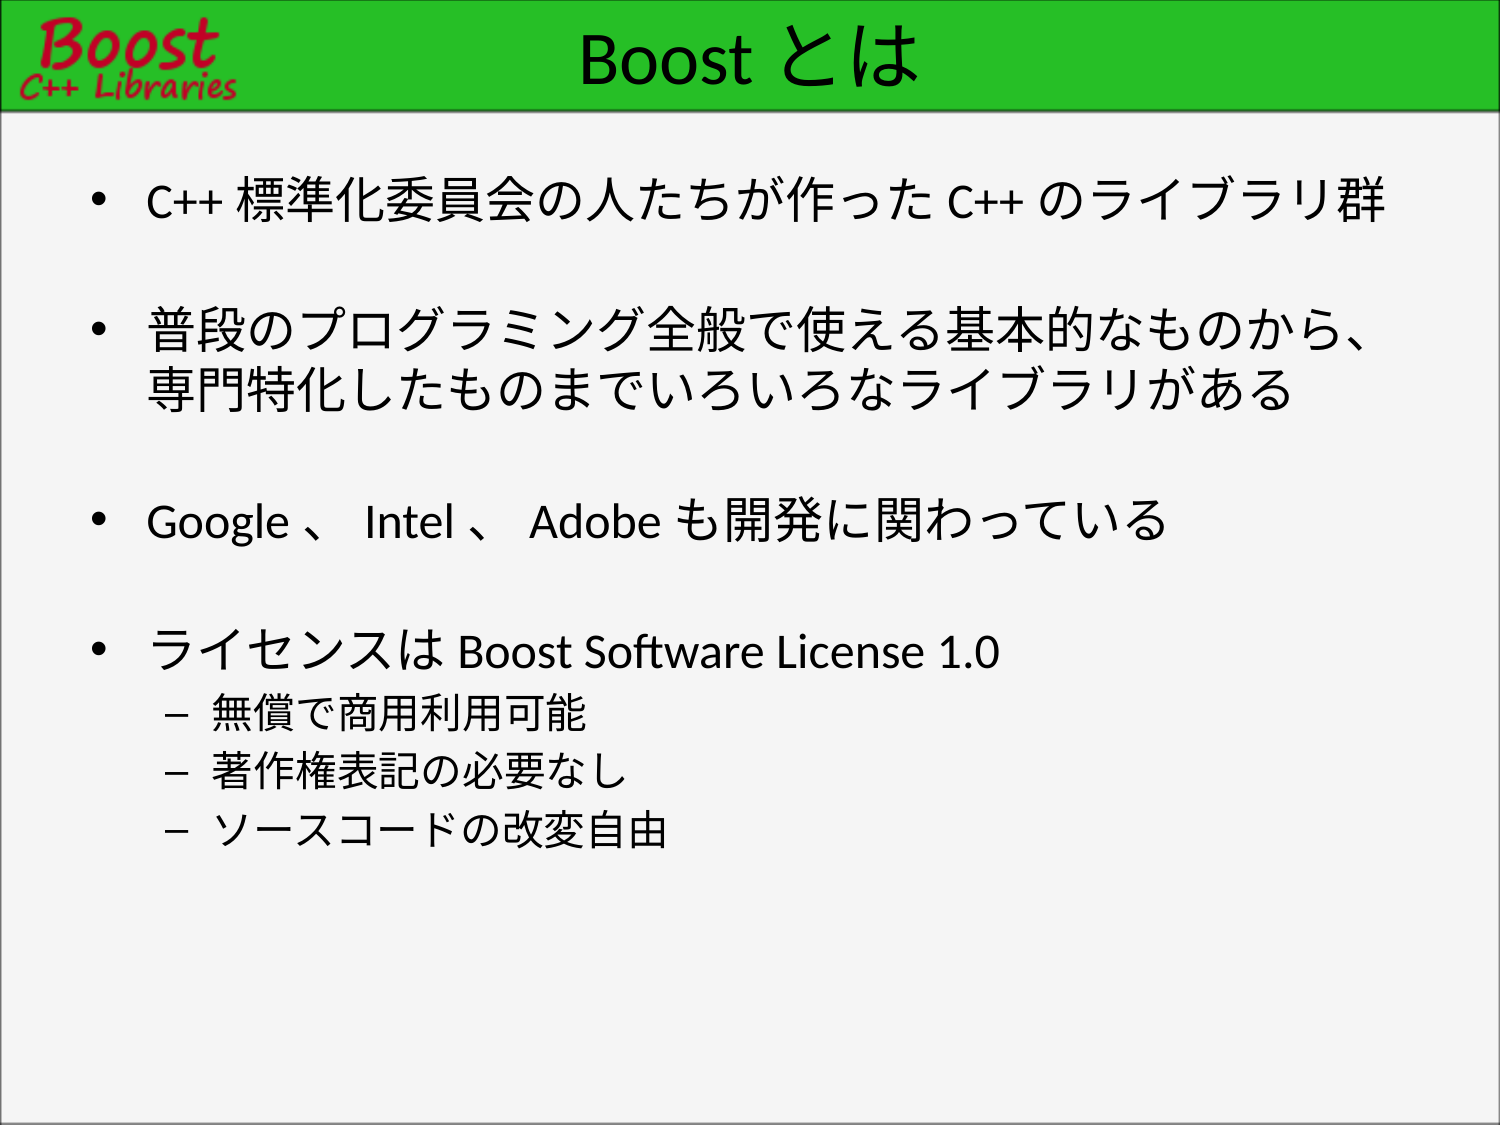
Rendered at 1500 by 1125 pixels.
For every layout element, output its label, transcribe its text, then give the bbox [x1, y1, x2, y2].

title Boostとは [75, 0, 1425, 108]
picture [0, 0, 1500, 1125]
list C++標準化委員会の人たちが作ったC++のライブラリ群 普段のプログラミング全般で使える基本的なものから、専門特化したものまでいろいろなライブラリがある Google、Intel、Adobeも開発に関わっている ライセンスはBoost Software License 1.0 無償で商用利用可能 著作権表記の必要なし ソースコードの改変自由 [75, 160, 1425, 1005]
